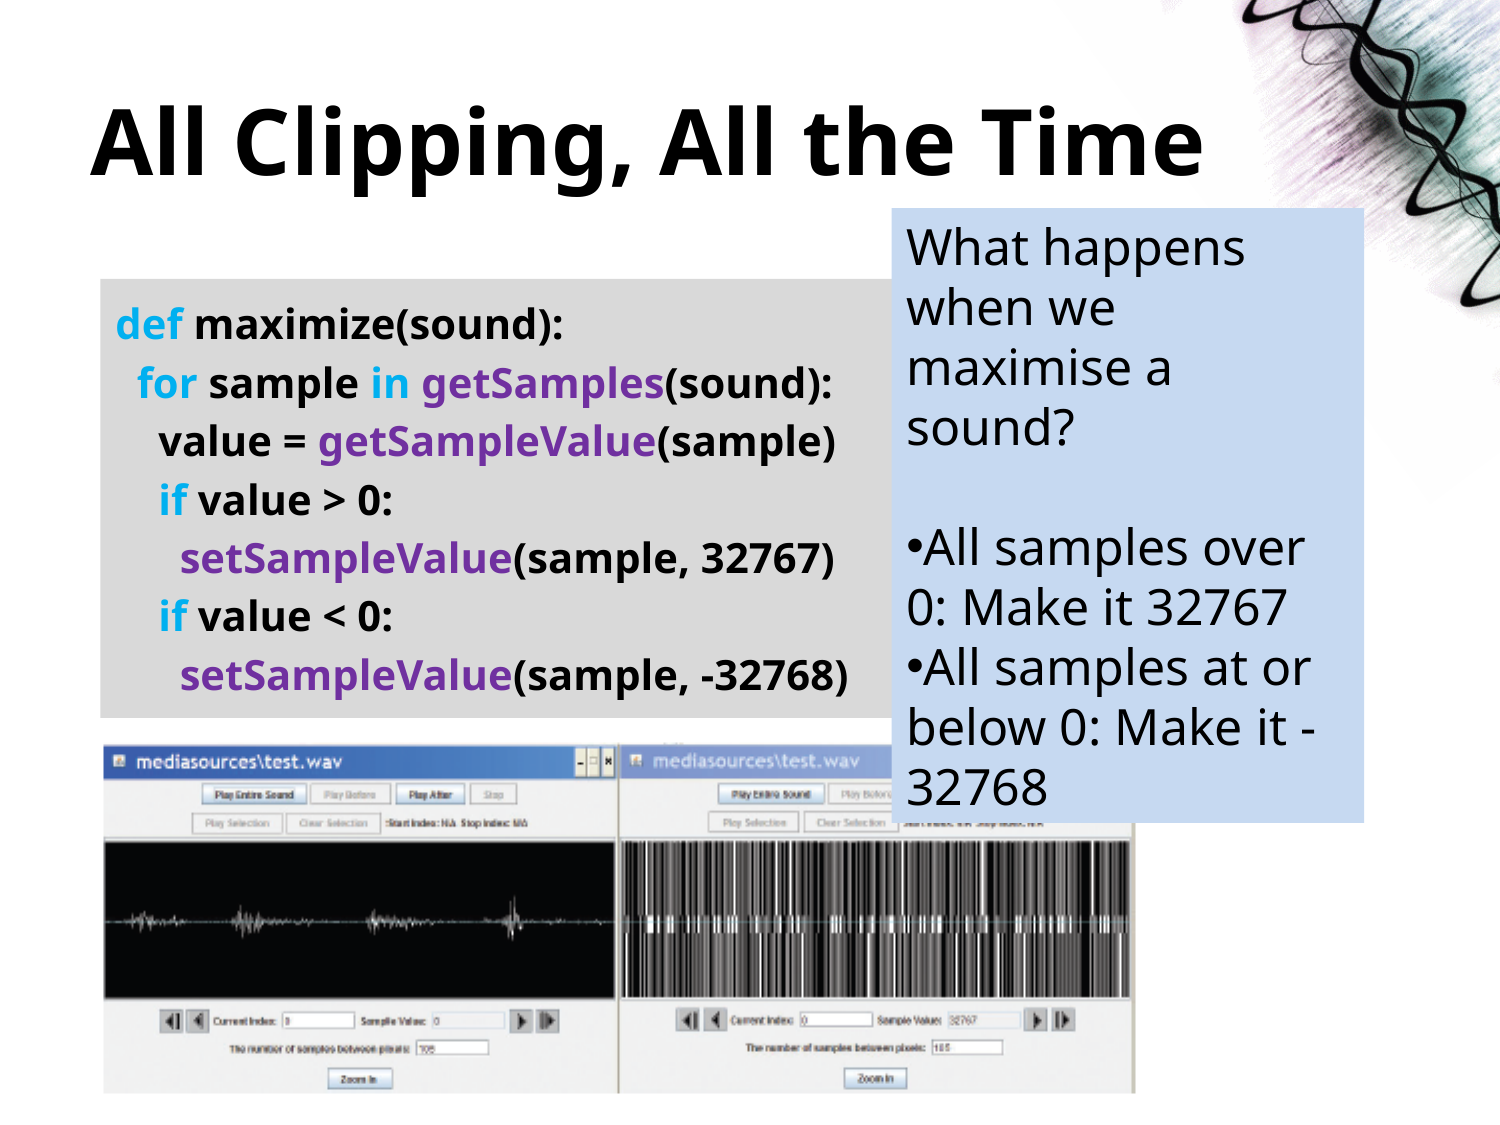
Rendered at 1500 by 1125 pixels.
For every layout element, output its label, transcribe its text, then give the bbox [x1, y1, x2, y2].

list def maximize(sound): for sample in getSamples(sound): value = getSampleValue(sample) if value > 0: setSampleValue(sample, 32767) if value < 0: setSampleValue(sample, -32768) [100, 278, 891, 718]
picture [1055, 0, 1500, 504]
title All Clipping, All the Time [75, 45, 1425, 233]
picture [100, 739, 1142, 1102]
text_box What happens when we maximise a sound? All samples over 0: Make it 32767 All samples at or below 0: Make it -32768 [891, 208, 1365, 823]
